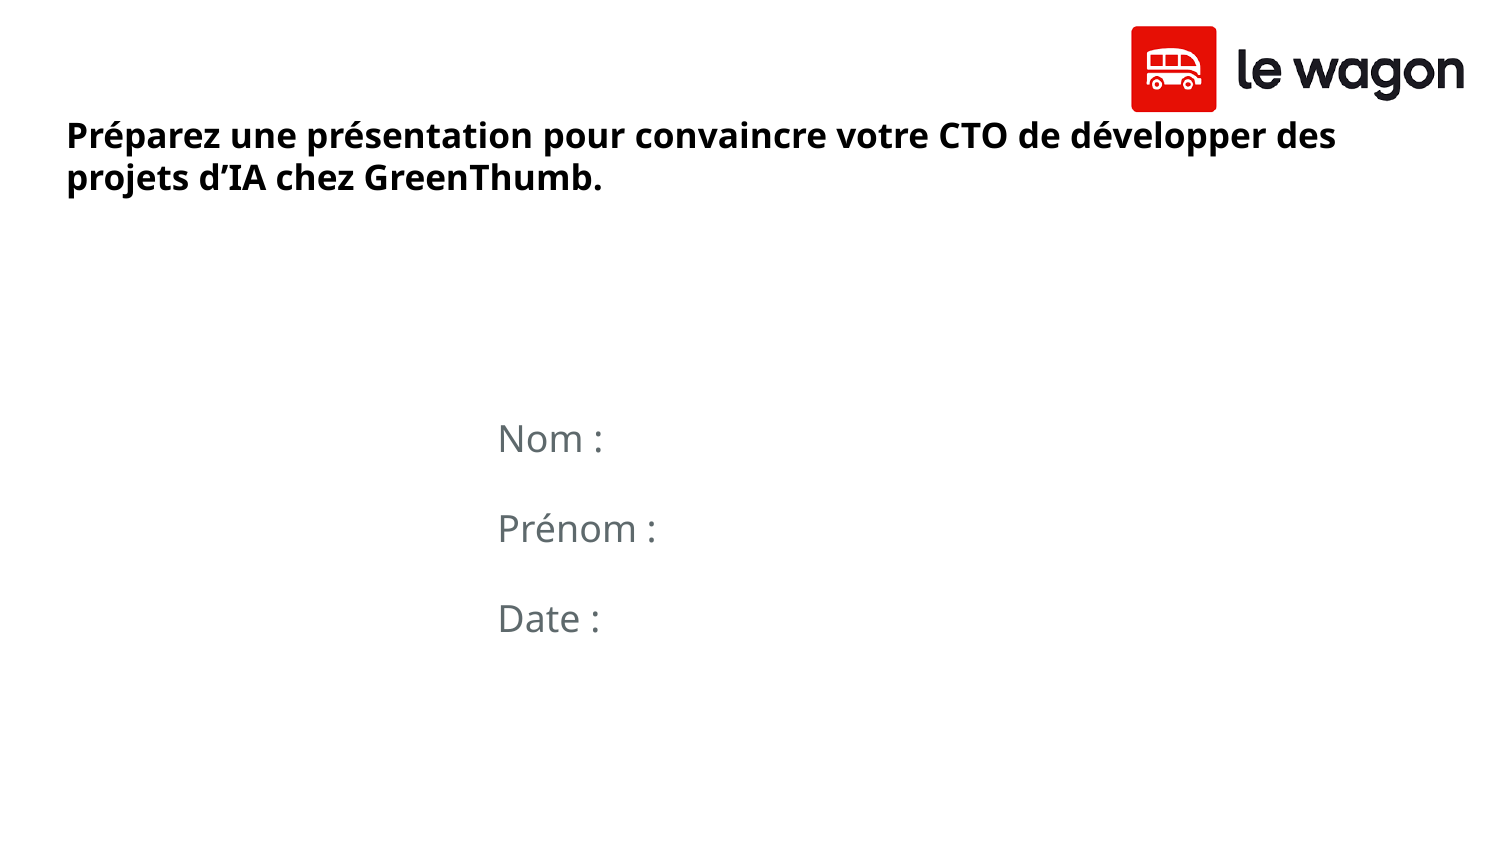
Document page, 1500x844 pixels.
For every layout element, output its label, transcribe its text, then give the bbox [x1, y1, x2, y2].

text_box Nom : Prénom : Date : [482, 399, 1018, 644]
picture [1130, 24, 1464, 113]
title Préparez une présentation pour convaincre votre CTO de développer des projets d’IA chez GreenThumb. [51, 98, 1449, 215]
